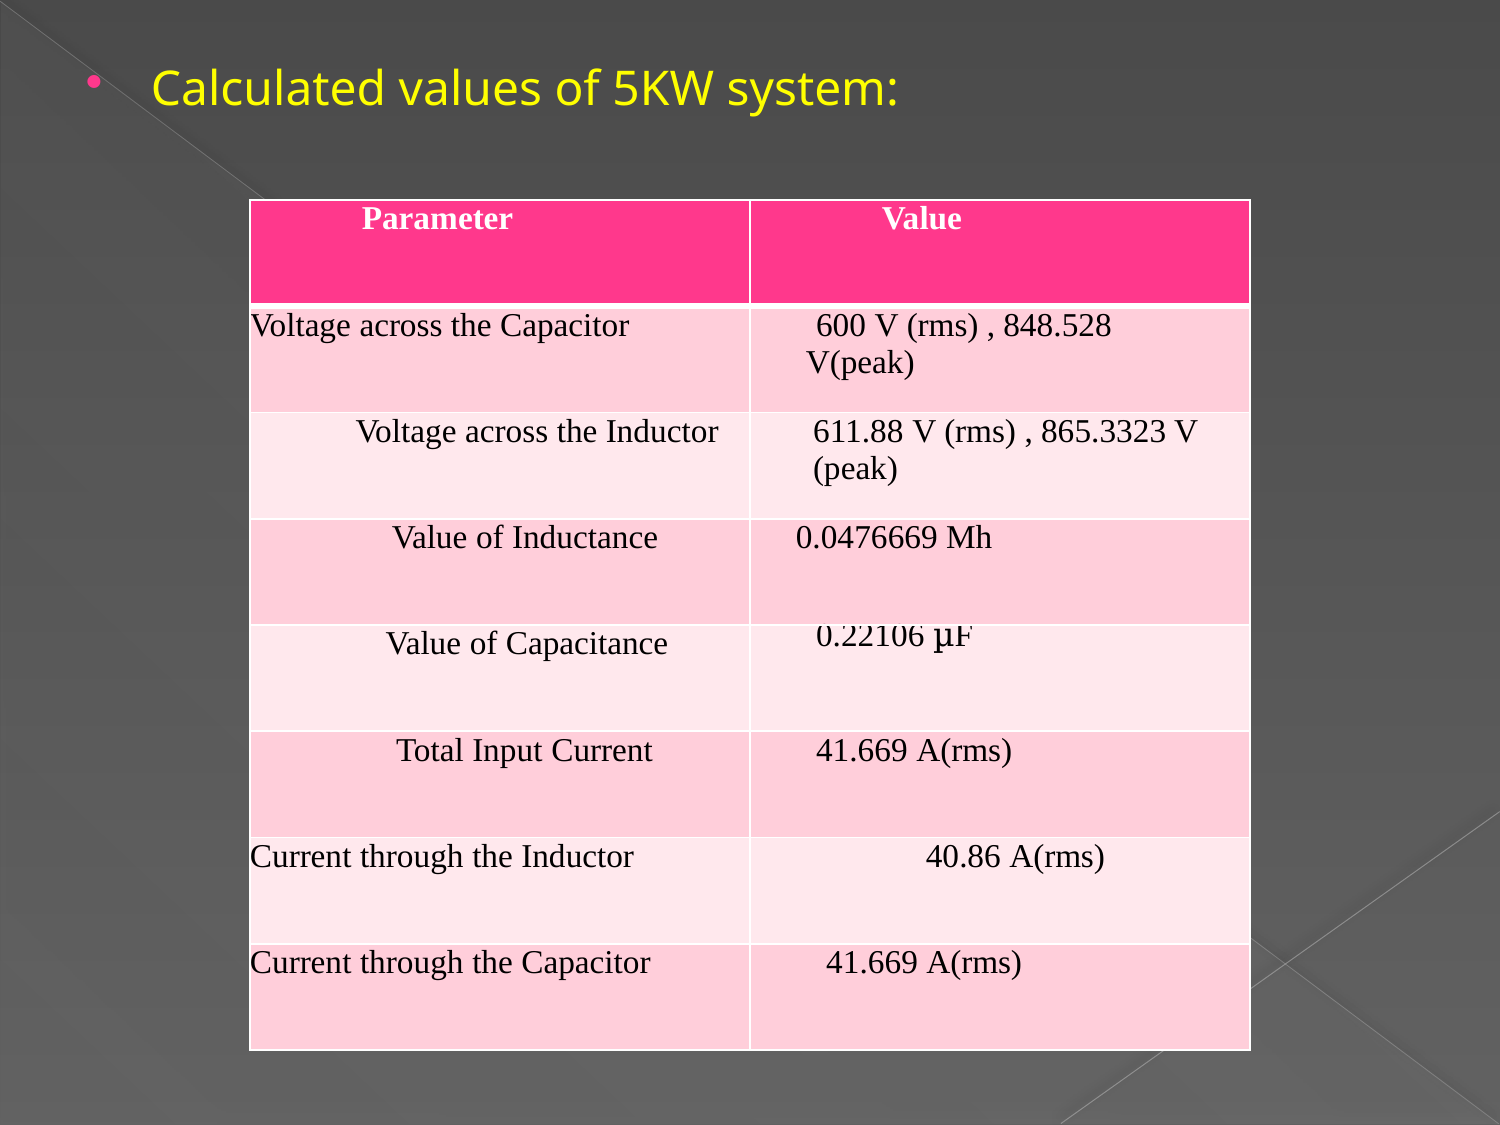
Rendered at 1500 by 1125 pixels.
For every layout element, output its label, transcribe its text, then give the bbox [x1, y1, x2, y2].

table_cell 611.88 V (rms) , 865.3323 V (peak) [751, 413, 1249, 518]
table_cell 0.22106 µF [751, 626, 1249, 730]
table_cell Voltage across the Inductor [251, 413, 749, 518]
table_cell Total Input Current [251, 732, 749, 837]
table_cell Current through the Capacitor [251, 945, 749, 1049]
table_cell 41.669 A(rms) [751, 945, 1249, 1049]
table_cell Current through the Inductor [251, 838, 749, 943]
table_header Value [751, 201, 1249, 303]
list Calculated values of 5KW system: [62, 50, 1463, 1125]
table_header Parameter [251, 201, 749, 303]
table_cell 40.86 A(rms) [751, 838, 1249, 943]
table_cell 0.0476669 Mh [751, 520, 1249, 624]
table_cell Value of Capacitance [251, 626, 749, 730]
table_cell 600 V (rms) , 848.528 V(peak) [751, 309, 1249, 412]
table_cell Voltage across the Capacitor [251, 309, 749, 412]
table_cell Value of Inductance [251, 520, 749, 624]
table_cell 41.669 A(rms) [751, 732, 1249, 837]
